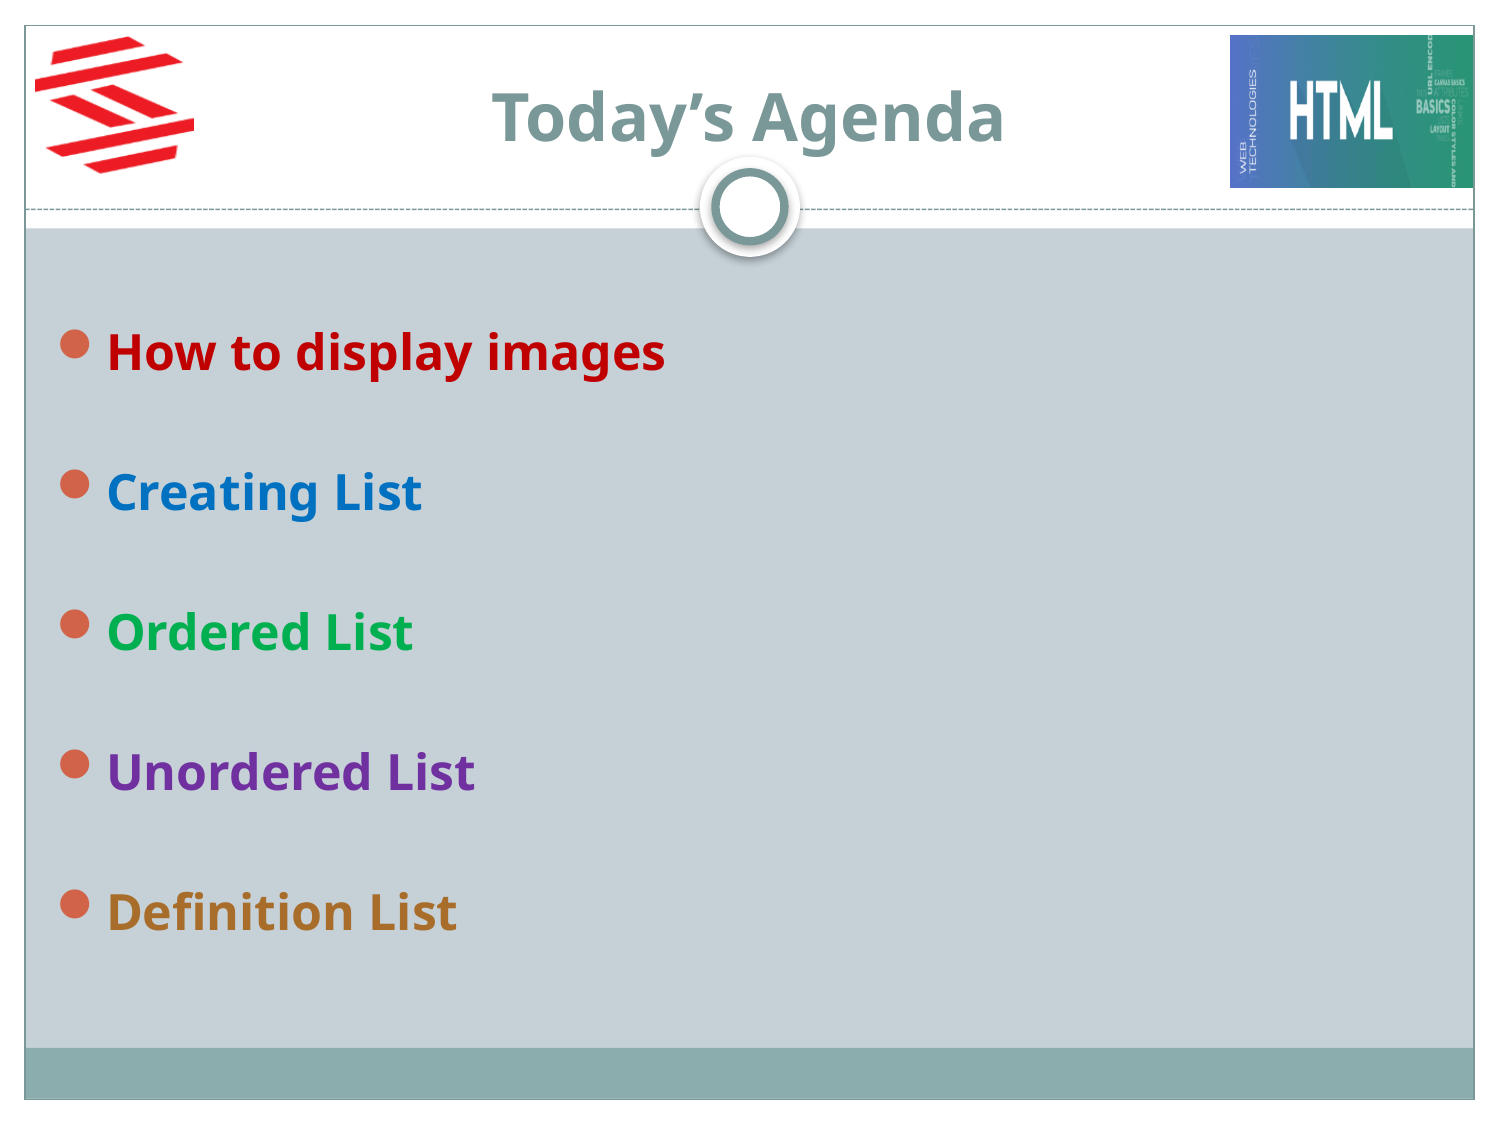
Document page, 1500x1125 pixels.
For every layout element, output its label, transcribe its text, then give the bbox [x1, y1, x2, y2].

list How to display images Creating List Ordered List Unordered List Definition List [41, 243, 1471, 1125]
title Today’s Agenda [199, 37, 1225, 162]
picture [1230, 34, 1473, 188]
picture [34, 34, 194, 180]
